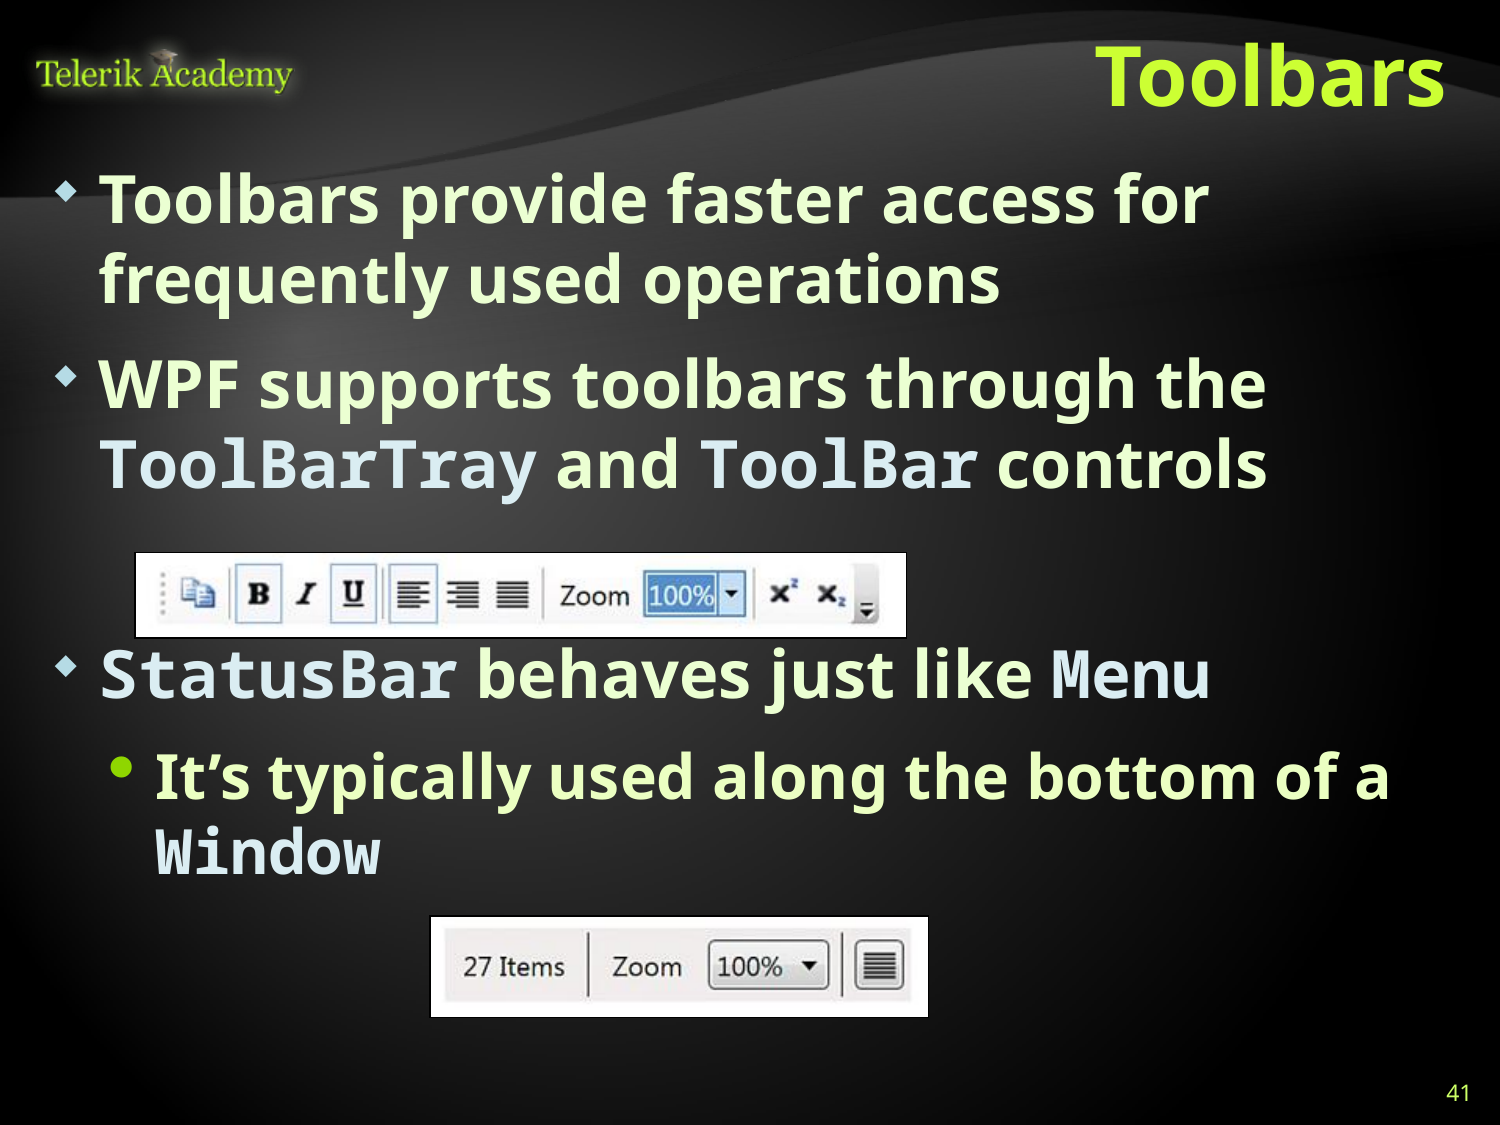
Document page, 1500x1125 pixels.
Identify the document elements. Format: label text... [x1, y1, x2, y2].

picture [0, 0, 1500, 1125]
title Toolbars [300, 12, 1463, 149]
list Toolbars provide faster access for frequently used operations WPF supports toolbars through the ToolBarTray and ToolBar controls StatusBar behaves just like Menu It’s typically used along the bottom of a Window [37, 149, 1463, 1100]
slide_number 41 [1412, 1074, 1488, 1113]
